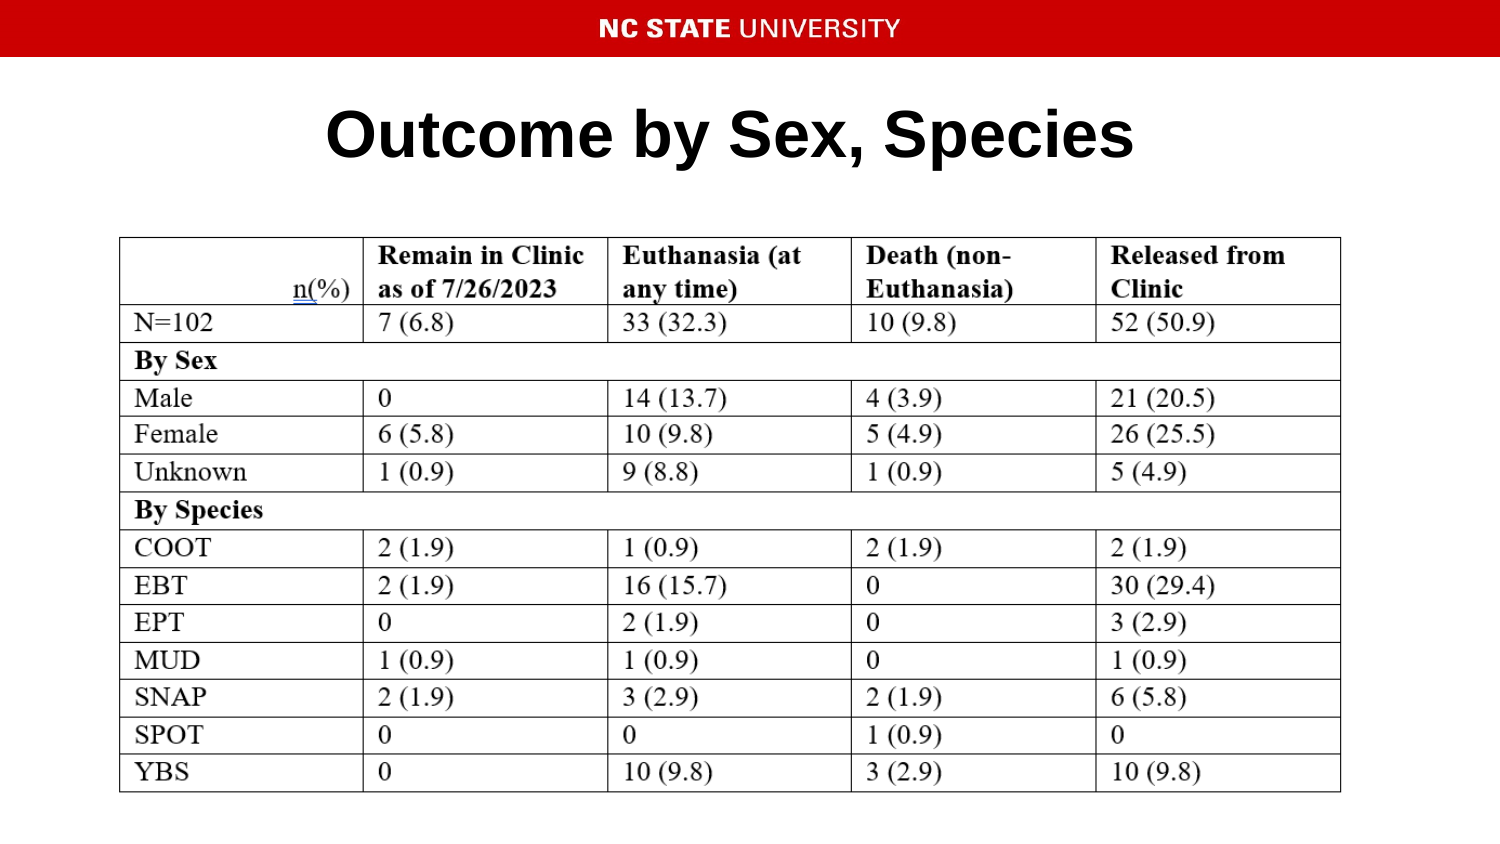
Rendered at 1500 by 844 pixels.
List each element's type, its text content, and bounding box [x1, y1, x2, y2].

picture [77, 211, 1378, 827]
title Outcome by Sex, Species [102, 82, 1378, 180]
picture [0, 0, 1500, 57]
